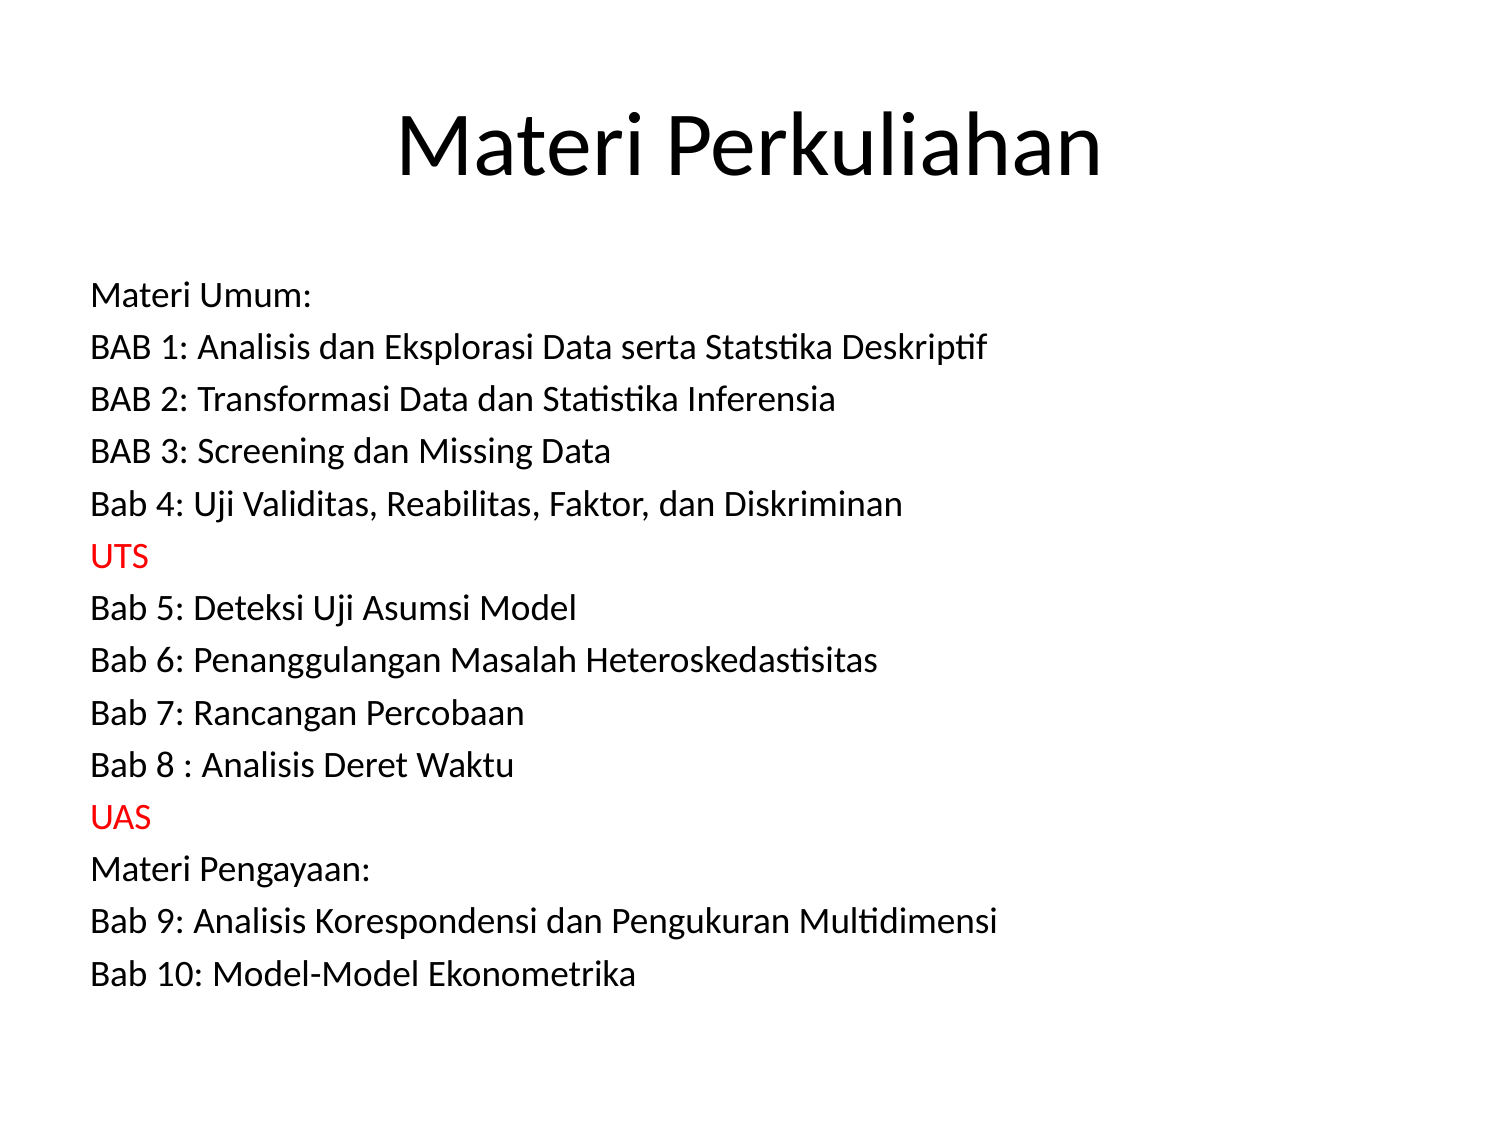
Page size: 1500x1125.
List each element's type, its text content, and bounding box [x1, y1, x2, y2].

title Materi Perkuliahan [75, 45, 1425, 233]
list Materi Umum: BAB 1: Analisis dan Eksplorasi Data serta Statstika Deskriptif BAB 2: Transformasi Data dan Statistika Inferensia BAB 3: Screening dan Missing Data Bab 4: Uji Validitas, Reabilitas, Faktor, dan Diskriminan UTS Bab 5: Deteksi Uji Asumsi Model Bab 6: Penanggulangan Masalah Heteroskedastisitas Bab 7: Rancangan Percobaan Bab 8 : Analisis Deret Waktu UAS Materi Pengayaan: Bab 9: Analisis Korespondensi dan Pengukuran Multidimensi Bab 10: Model-Model Ekonometrika [75, 262, 1425, 1005]
